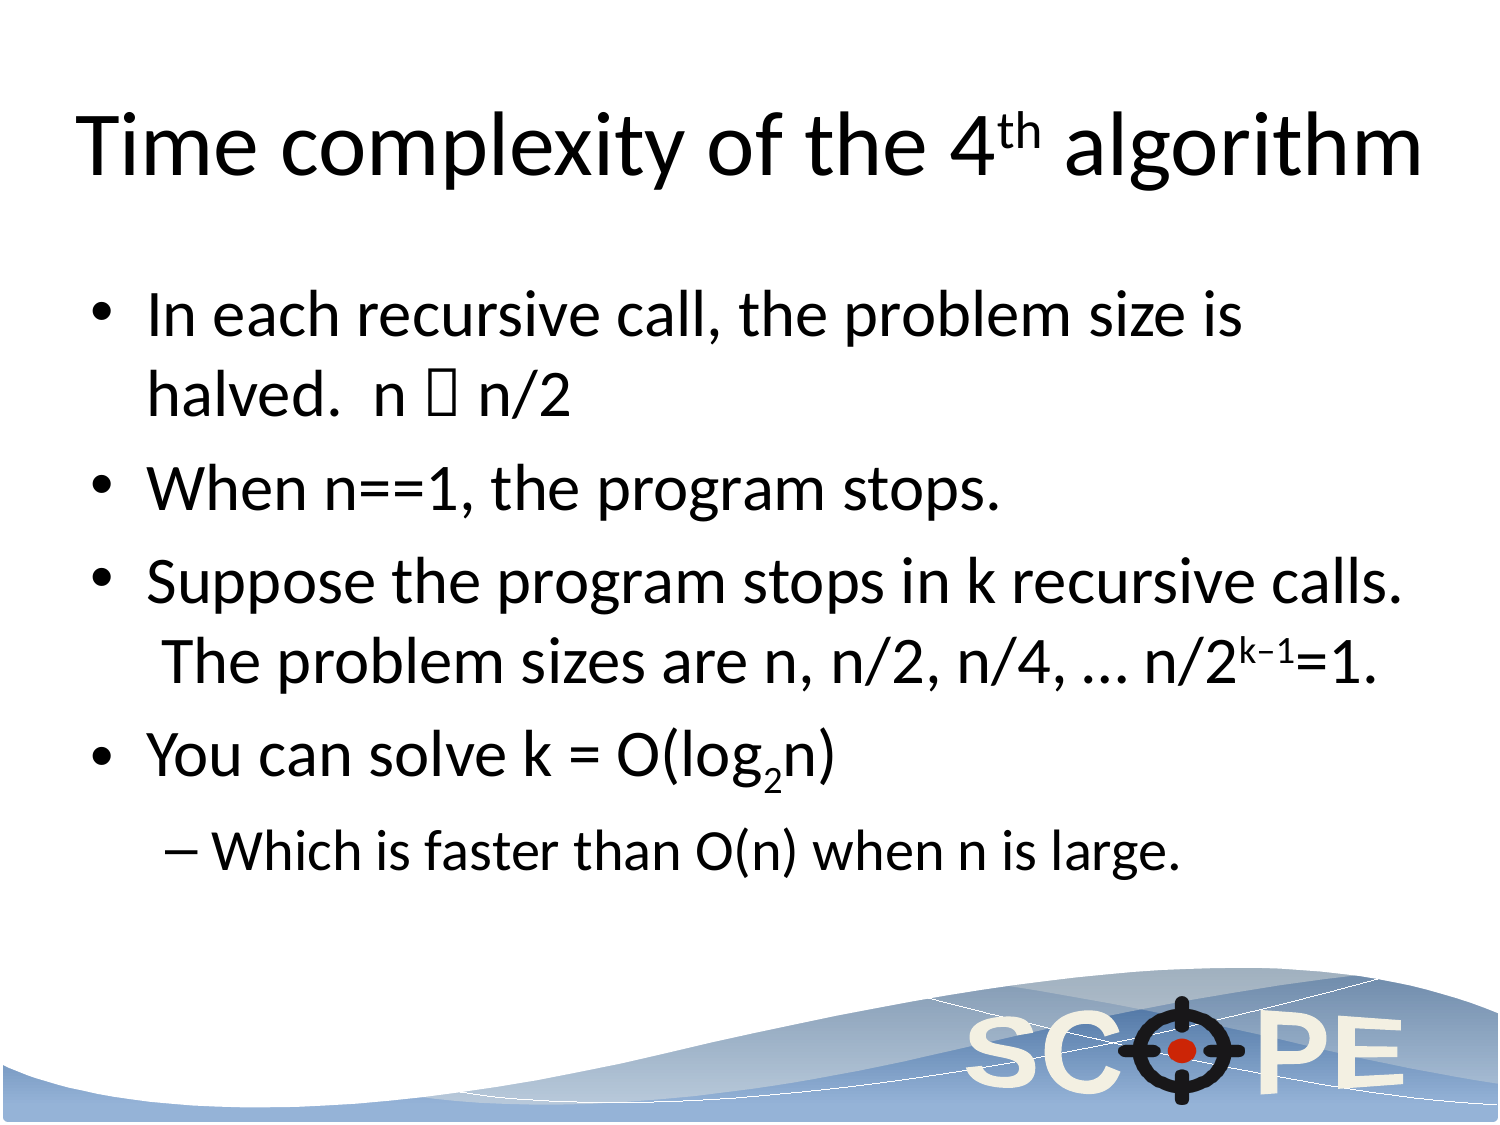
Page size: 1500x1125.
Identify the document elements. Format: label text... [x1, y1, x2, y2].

list In each recursive call, the problem size is halved. n  n/2 When n==1, the program stops. Suppose the program stops in k recursive calls. The problem sizes are n, n/2, n/4, … n/2k–1=1. You can solve k = O(log2n) Which is faster than O(n) when n is large. [75, 262, 1425, 1005]
picture [1118, 1005, 1245, 1105]
title Time complexity of the 4th algorithm [0, 45, 1500, 233]
